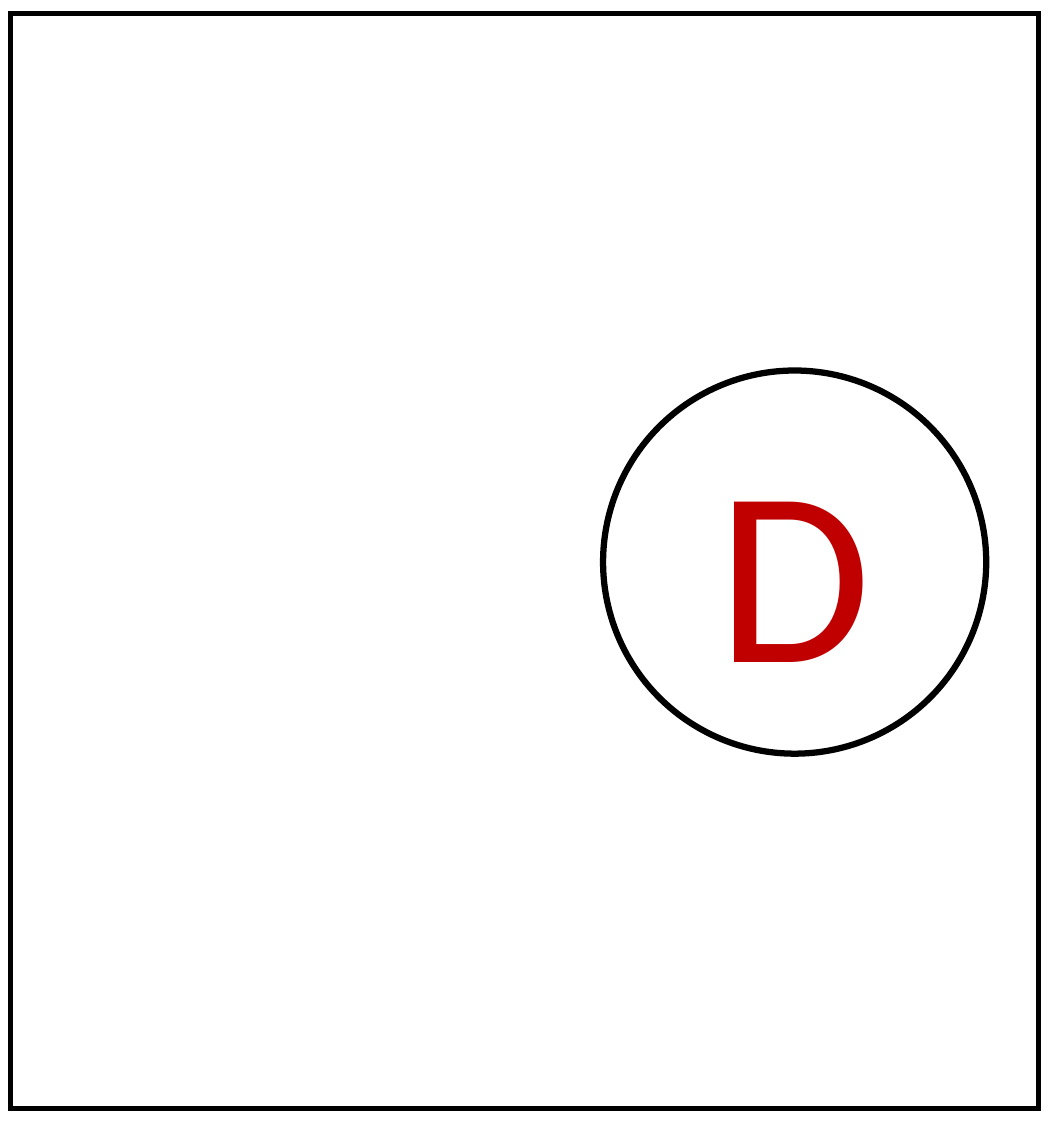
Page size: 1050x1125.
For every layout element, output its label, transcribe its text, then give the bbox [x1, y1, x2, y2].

text_box [10, 12, 1039, 1109]
text_box D [602, 369, 988, 755]
